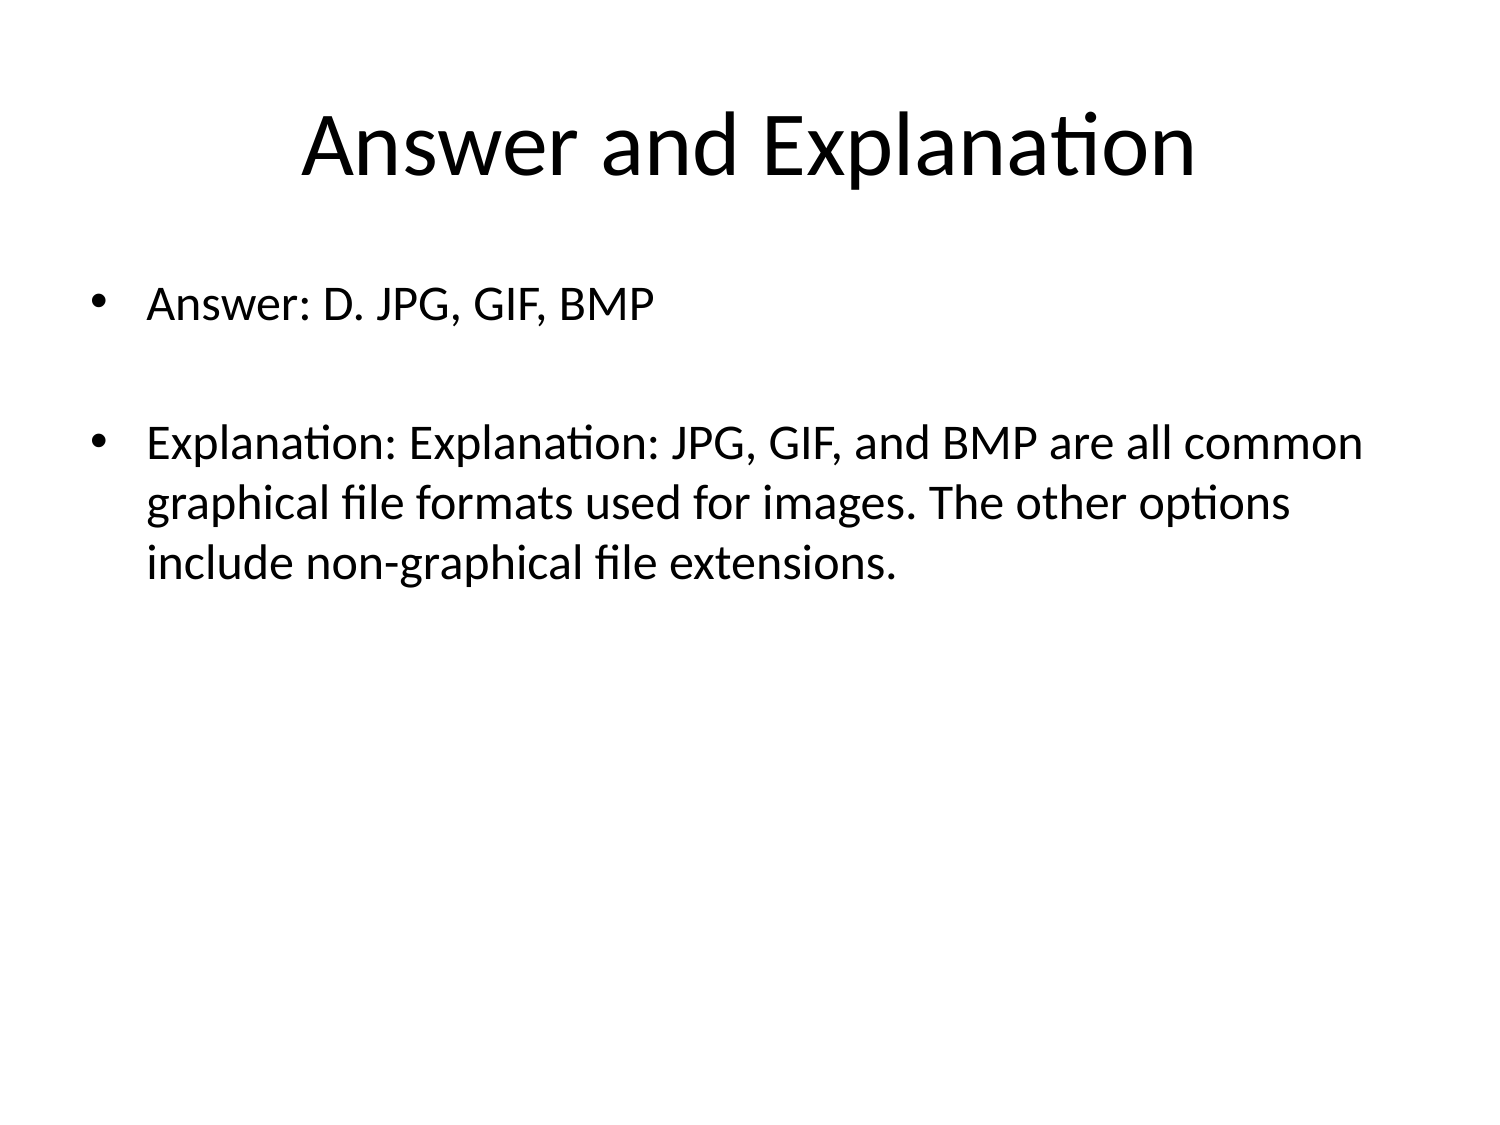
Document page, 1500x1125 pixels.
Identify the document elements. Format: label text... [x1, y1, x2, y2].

title Answer and Explanation [75, 45, 1425, 233]
list Answer: D. JPG, GIF, BMP Explanation: Explanation: JPG, GIF, and BMP are all common graphical file formats used for images. The other options include non-graphical file extensions. [75, 262, 1425, 1005]
